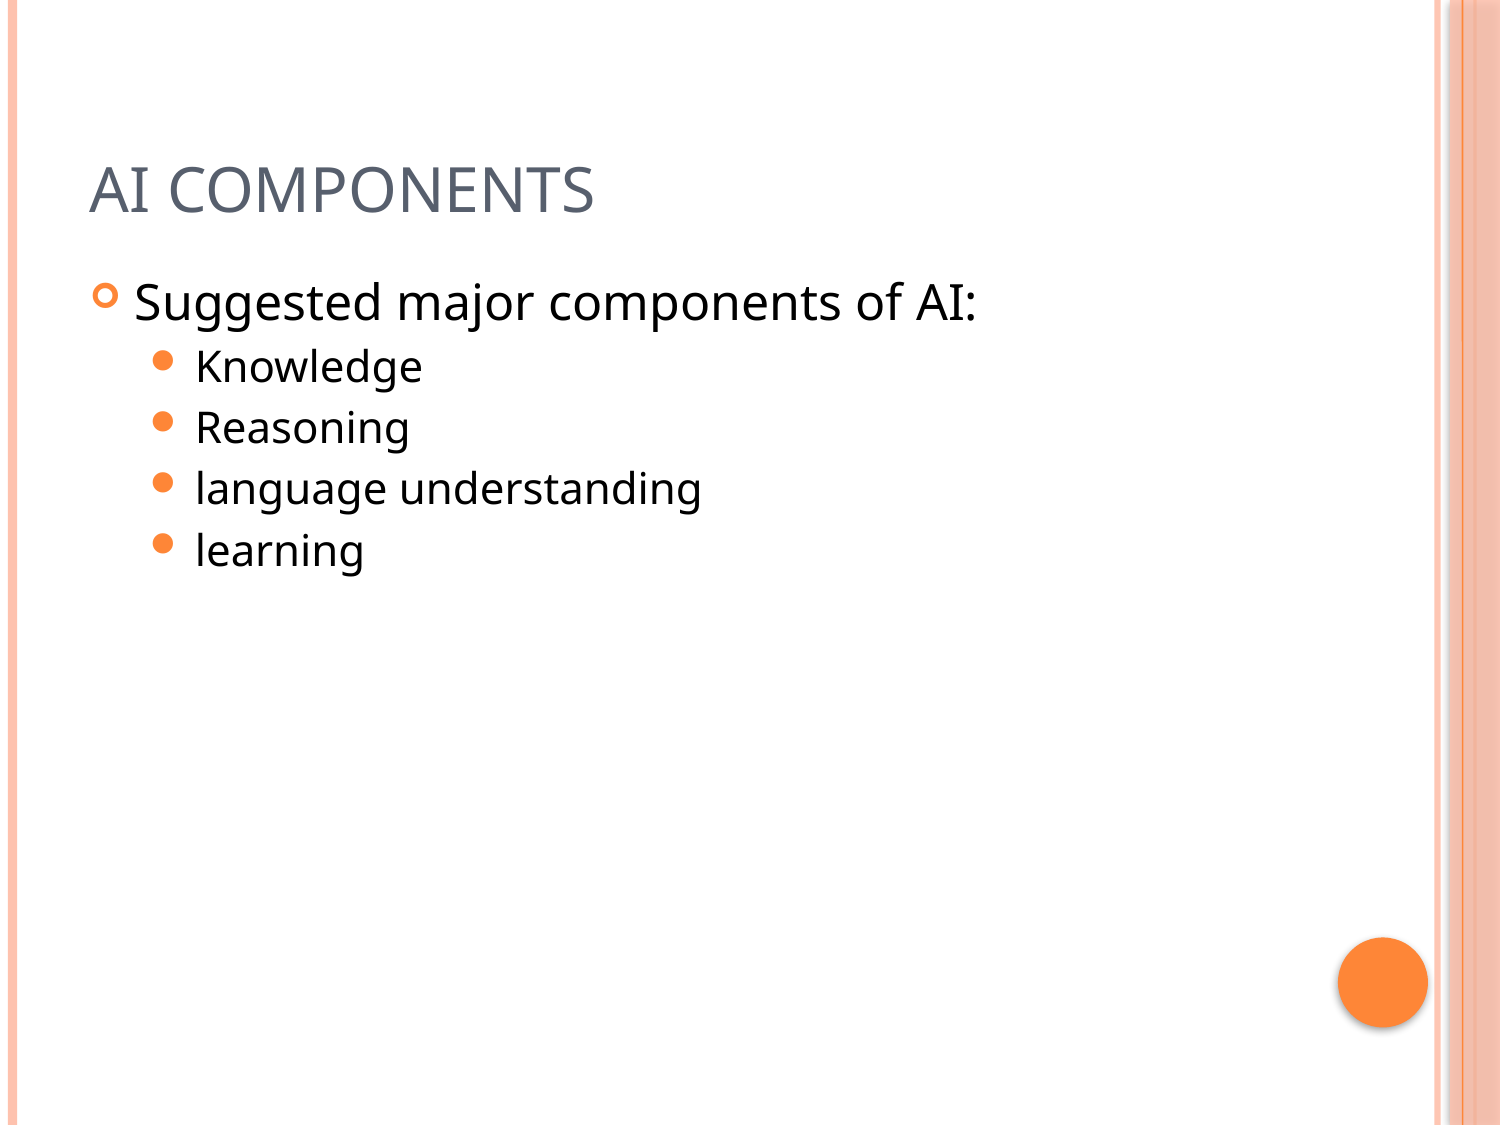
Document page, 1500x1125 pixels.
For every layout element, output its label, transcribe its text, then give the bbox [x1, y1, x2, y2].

list Suggested major components of AI: Knowledge Reasoning language understanding learning [75, 262, 1300, 1062]
title AI components [75, 45, 1300, 233]
